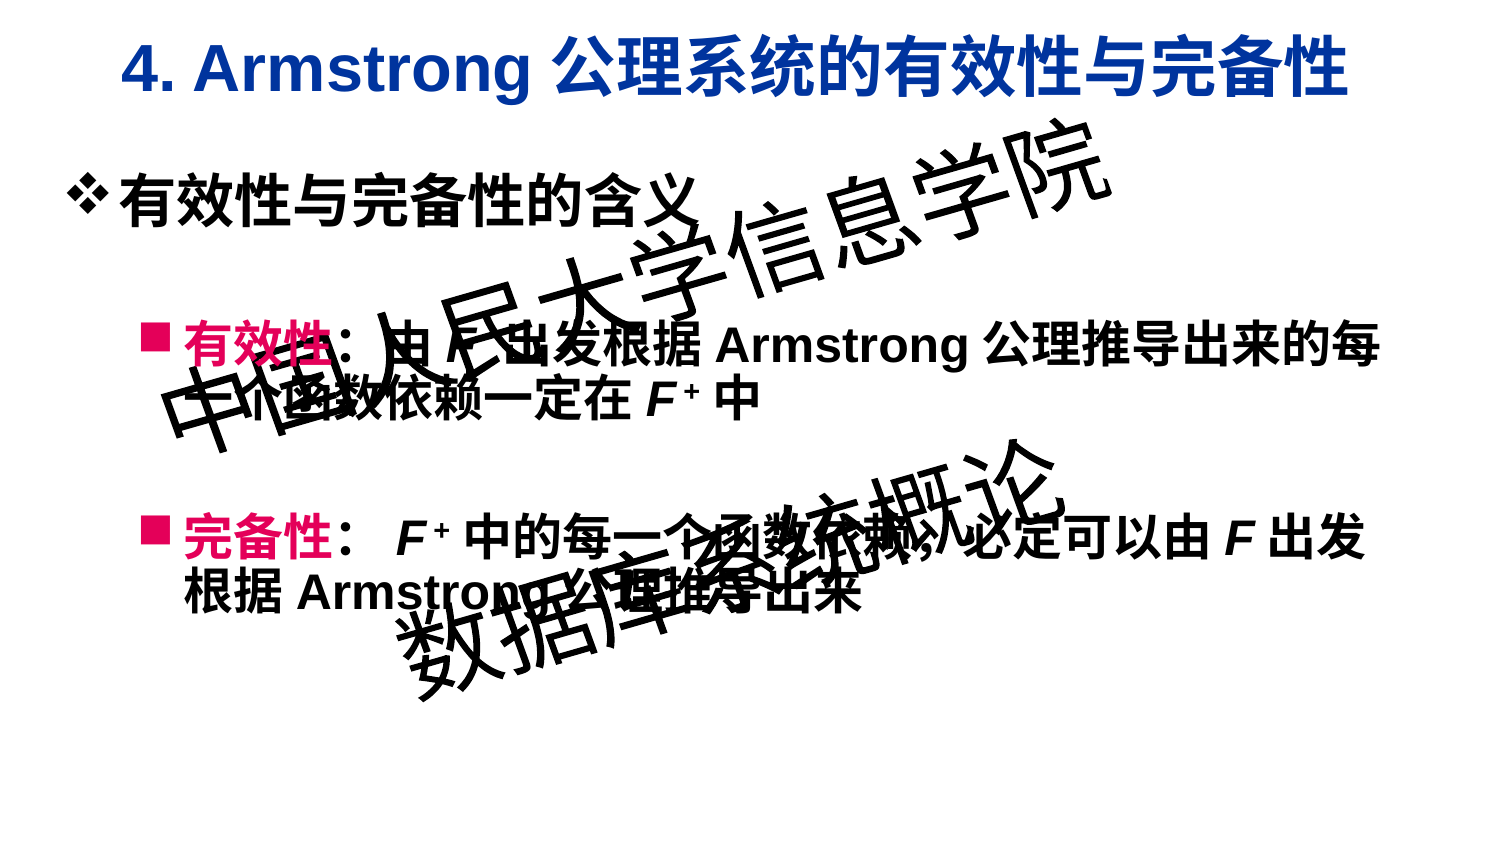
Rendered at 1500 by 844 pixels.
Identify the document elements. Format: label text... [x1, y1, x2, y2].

list 有效性与完备性的含义 有效性：由F 出发根据Armstrong公理推导出来的每一个函数依赖一定在F +中 完备性：F +中的每一个函数依赖，必定可以由F出发根据Armstrong公理推导出来 [46, 164, 1426, 763]
title 4. Armstrong公理系统的有效性与完备性 [46, 0, 1426, 136]
